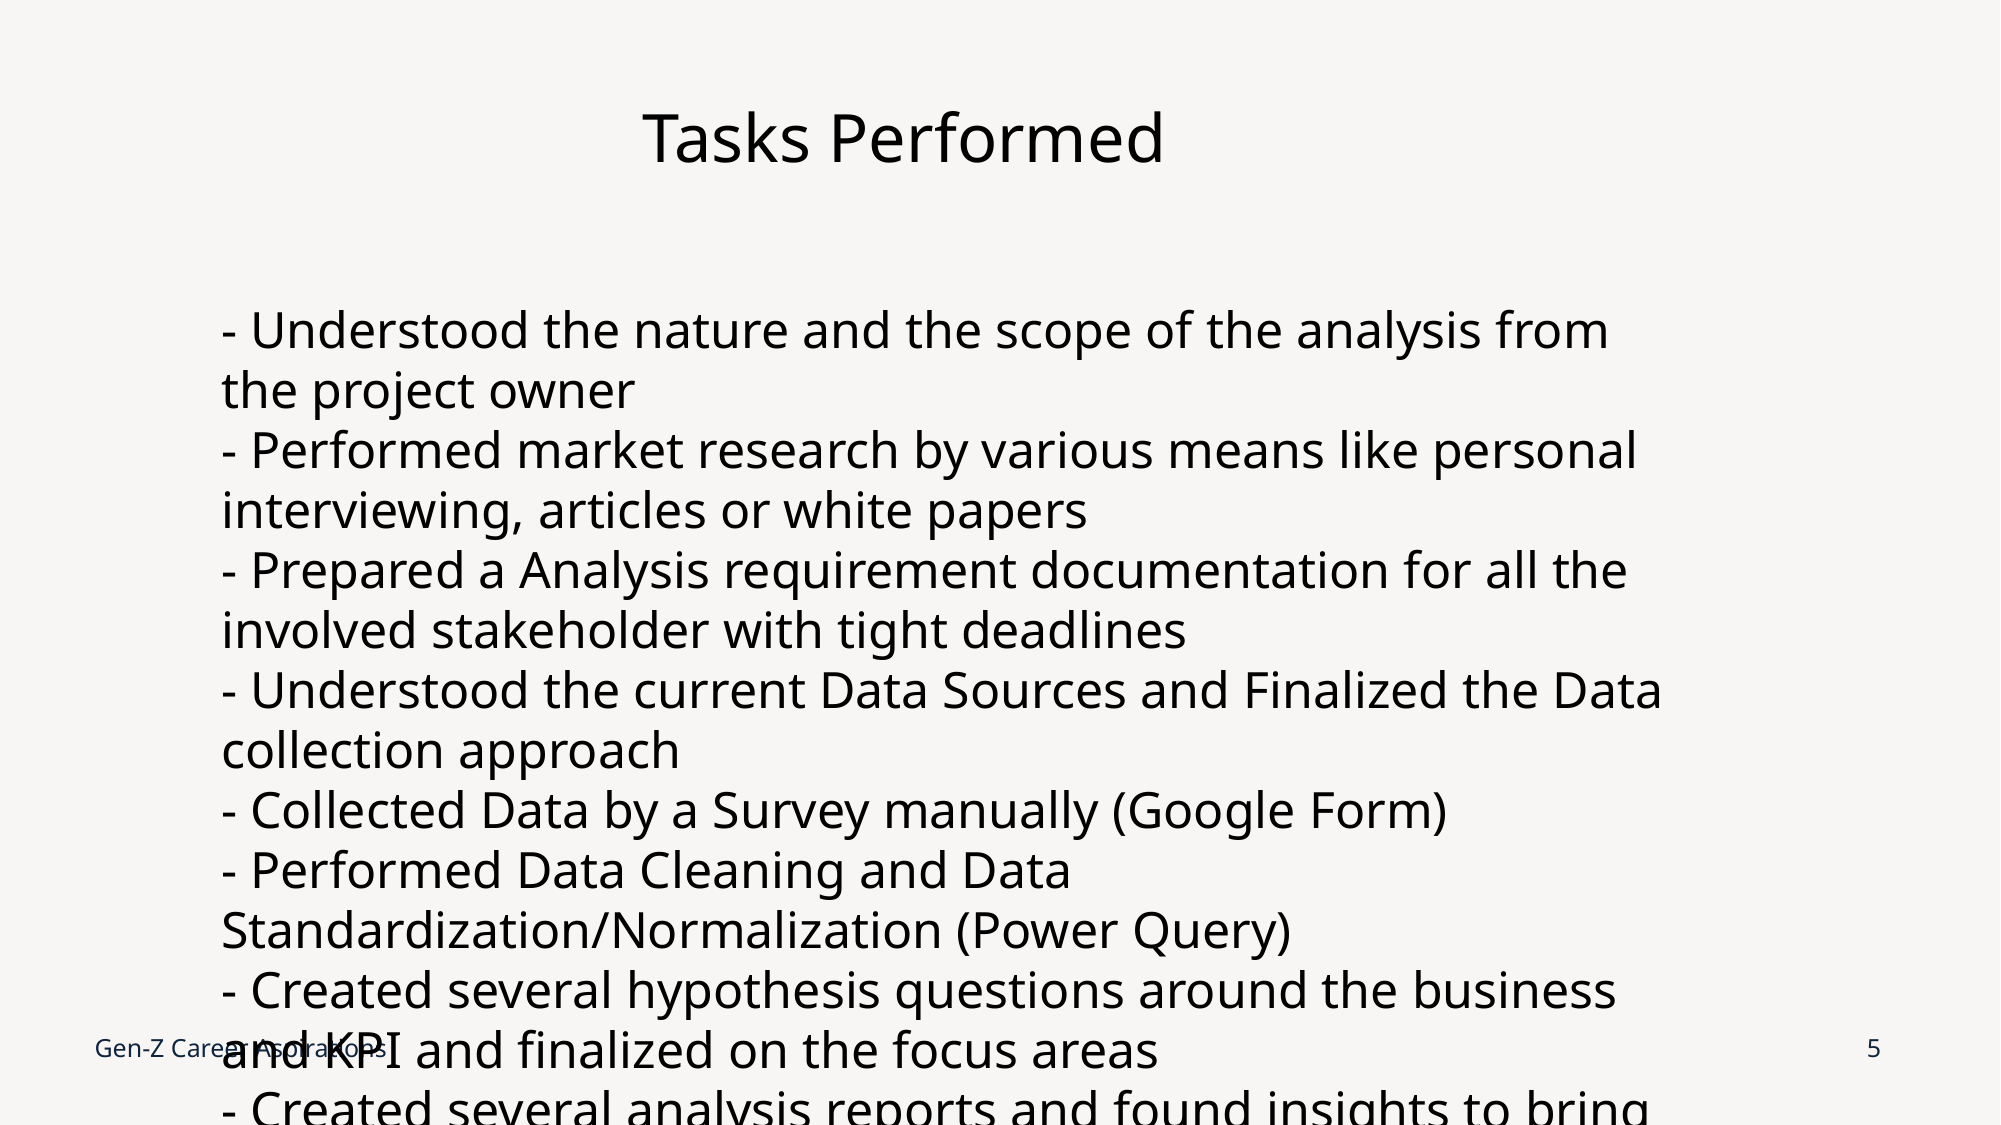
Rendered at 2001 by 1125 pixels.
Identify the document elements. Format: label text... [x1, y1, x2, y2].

text_box - Understood the nature and the scope of the analysis from the project owner - Performed market research by various means like personal interviewing, articles or white papers - Prepared a Analysis requirement documentation for all the involved stakeholder with tight deadlines - Understood the current Data Sources and Finalized the Data collection approach - Collected Data by a Survey manually (Google Form) - Performed Data Cleaning and Data Standardization/Normalization (Power Query) - Created several hypothesis questions around the business and KPI and finalized on the focus areas - Created several analysis reports and found insights to bring business impact using Excel, PowerBI and SQL - Designed and Published Dashboards for presenting the Insights (Excel & PowerBI) [206, 231, 1698, 1125]
text_box Tasks Performed [627, 88, 1182, 184]
footer Gen-Z Career Aspirations [79, 1020, 206, 1080]
slide_number 5 [1836, 1020, 1912, 1080]
